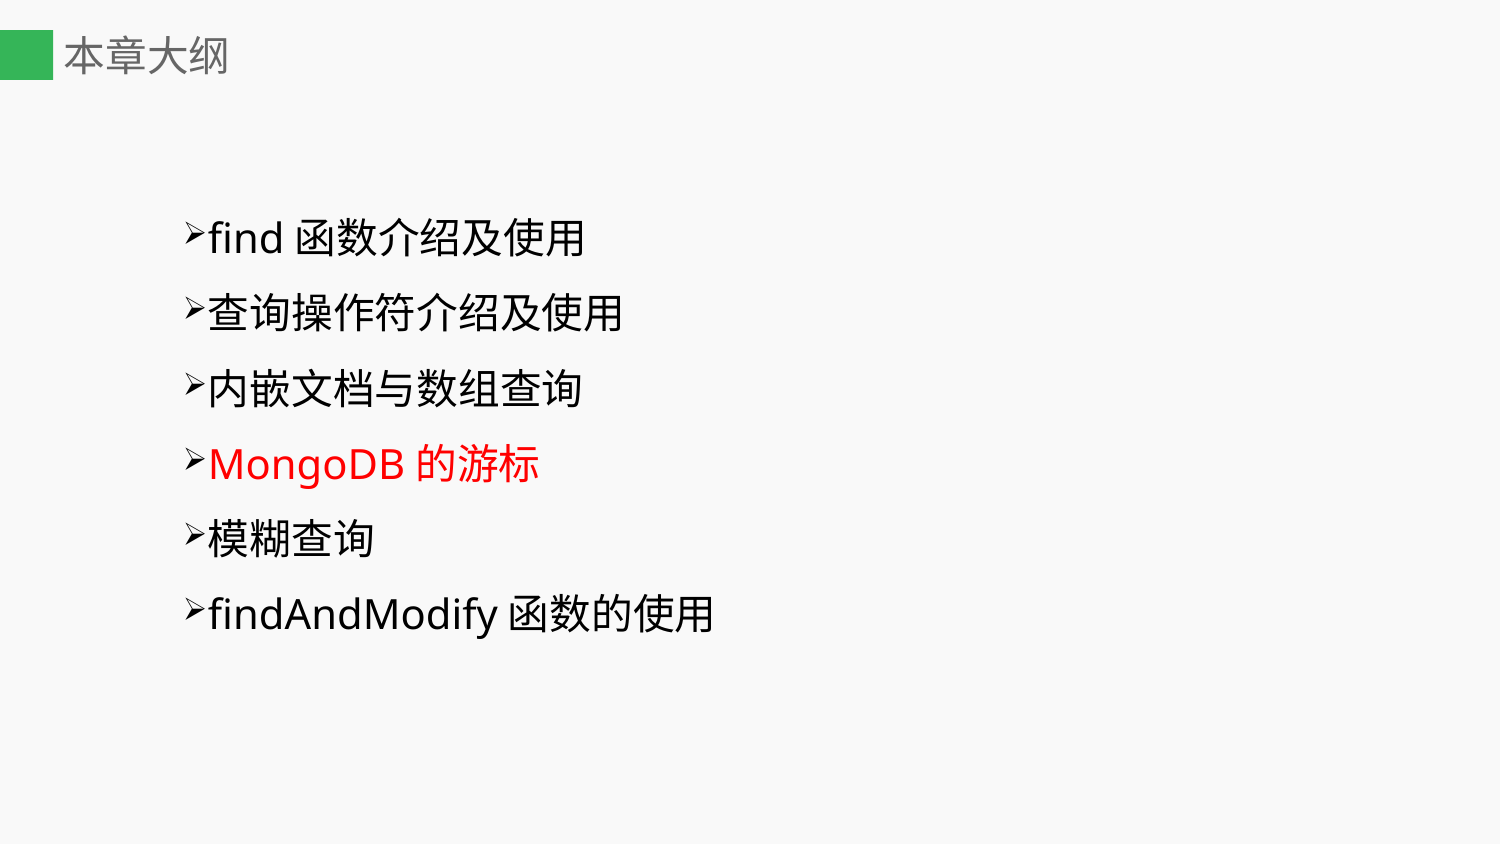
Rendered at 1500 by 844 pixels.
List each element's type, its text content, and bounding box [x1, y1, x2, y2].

picture [0, 30, 54, 80]
title 本章大纲 [63, 25, 1480, 85]
subtitle find函数介绍及使用 查询操作符介绍及使用 内嵌文档与数组查询 MongoDB的游标 模糊查询 findAndModify函数的使用 [182, 186, 1308, 754]
